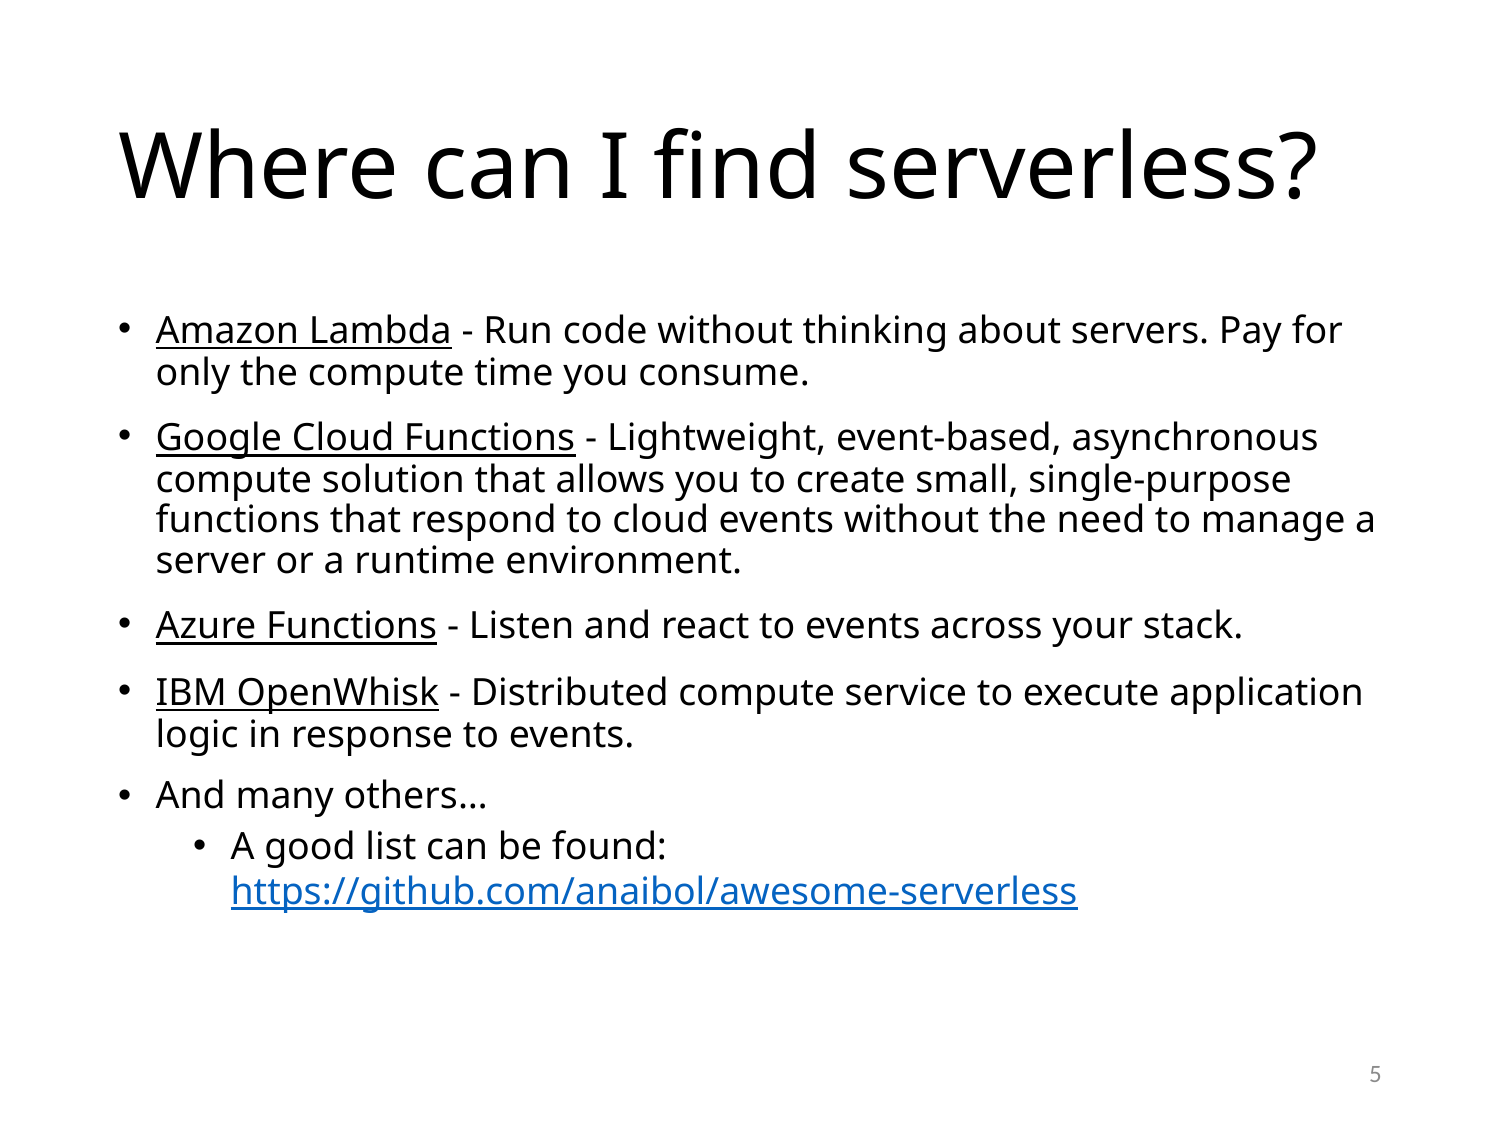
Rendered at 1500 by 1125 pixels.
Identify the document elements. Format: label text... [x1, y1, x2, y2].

slide_number 5 [1059, 1042, 1397, 1103]
list Amazon Lambda - Run code without thinking about servers. Pay for only the compute time you consume. Google Cloud Functions - Lightweight, event-based, asynchronous compute solution that allows you to create small, single-purpose functions that respond to cloud events without the need to manage a server or a runtime environment. Azure Functions - Listen and react to events across your stack. IBM OpenWhisk - Distributed compute service to execute application logic in response to events. And many others… A good list can be found: https://github.com/anaibol/awesome-serverless [103, 299, 1397, 1014]
title Where can I find serverless? [103, 59, 1397, 278]
